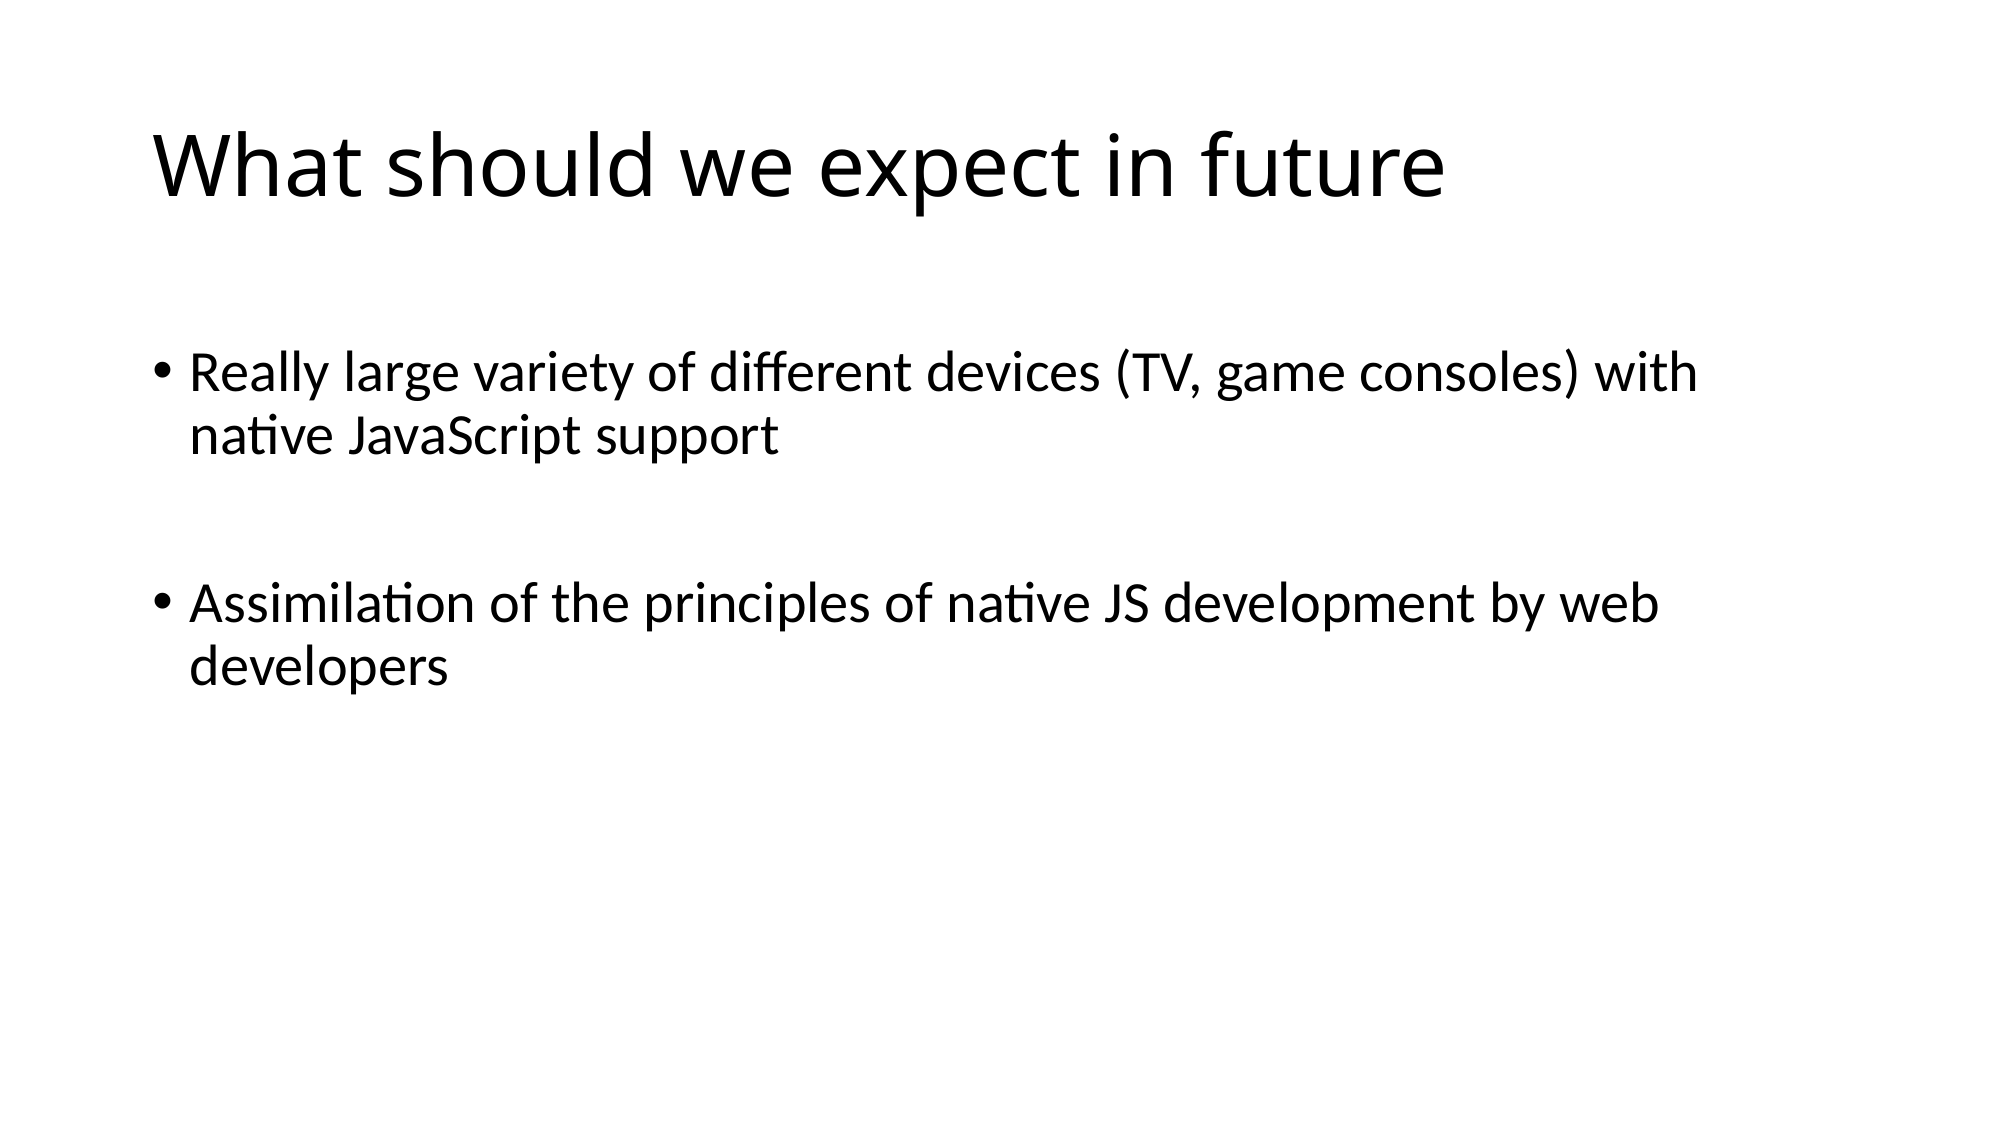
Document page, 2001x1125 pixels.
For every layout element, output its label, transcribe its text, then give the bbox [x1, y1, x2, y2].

title What should we expect in future [137, 59, 1863, 278]
list Really large variety of different devices (TV, game consoles) with native JavaScript support Assimilation of the principles of native JS development by web developers [137, 334, 1863, 769]
